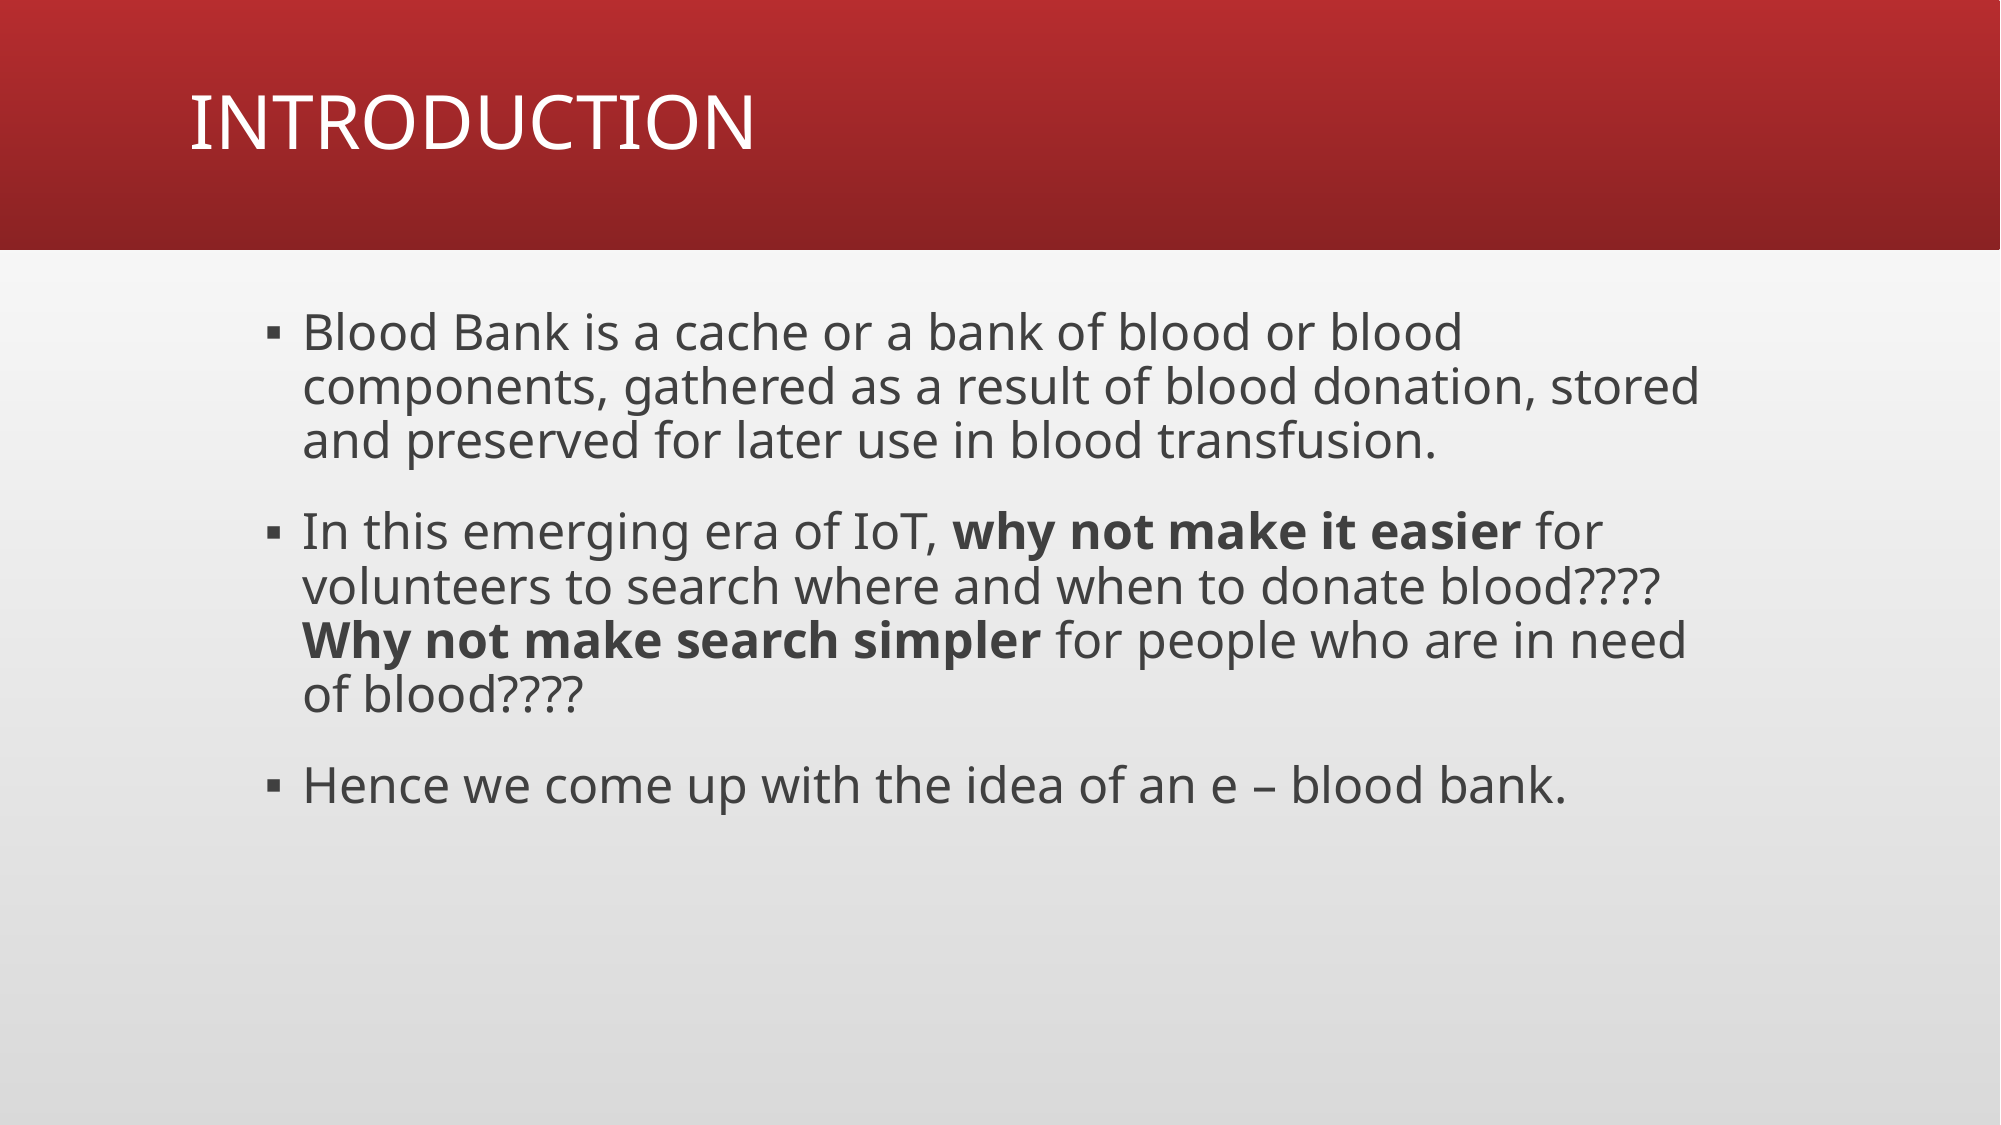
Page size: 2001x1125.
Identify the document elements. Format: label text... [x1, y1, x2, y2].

list Blood Bank is a cache or a bank of blood or blood components, gathered as a result of blood donation, stored and preserved for later use in blood transfusion. In this emerging era of IoT, why not make it easier for volunteers to search where and when to donate blood???? Why not make search simpler for people who are in need of blood???? Hence we come up with the idea of an e – blood bank. [249, 299, 1750, 1050]
title INTRODUCTION [174, 16, 1825, 234]
